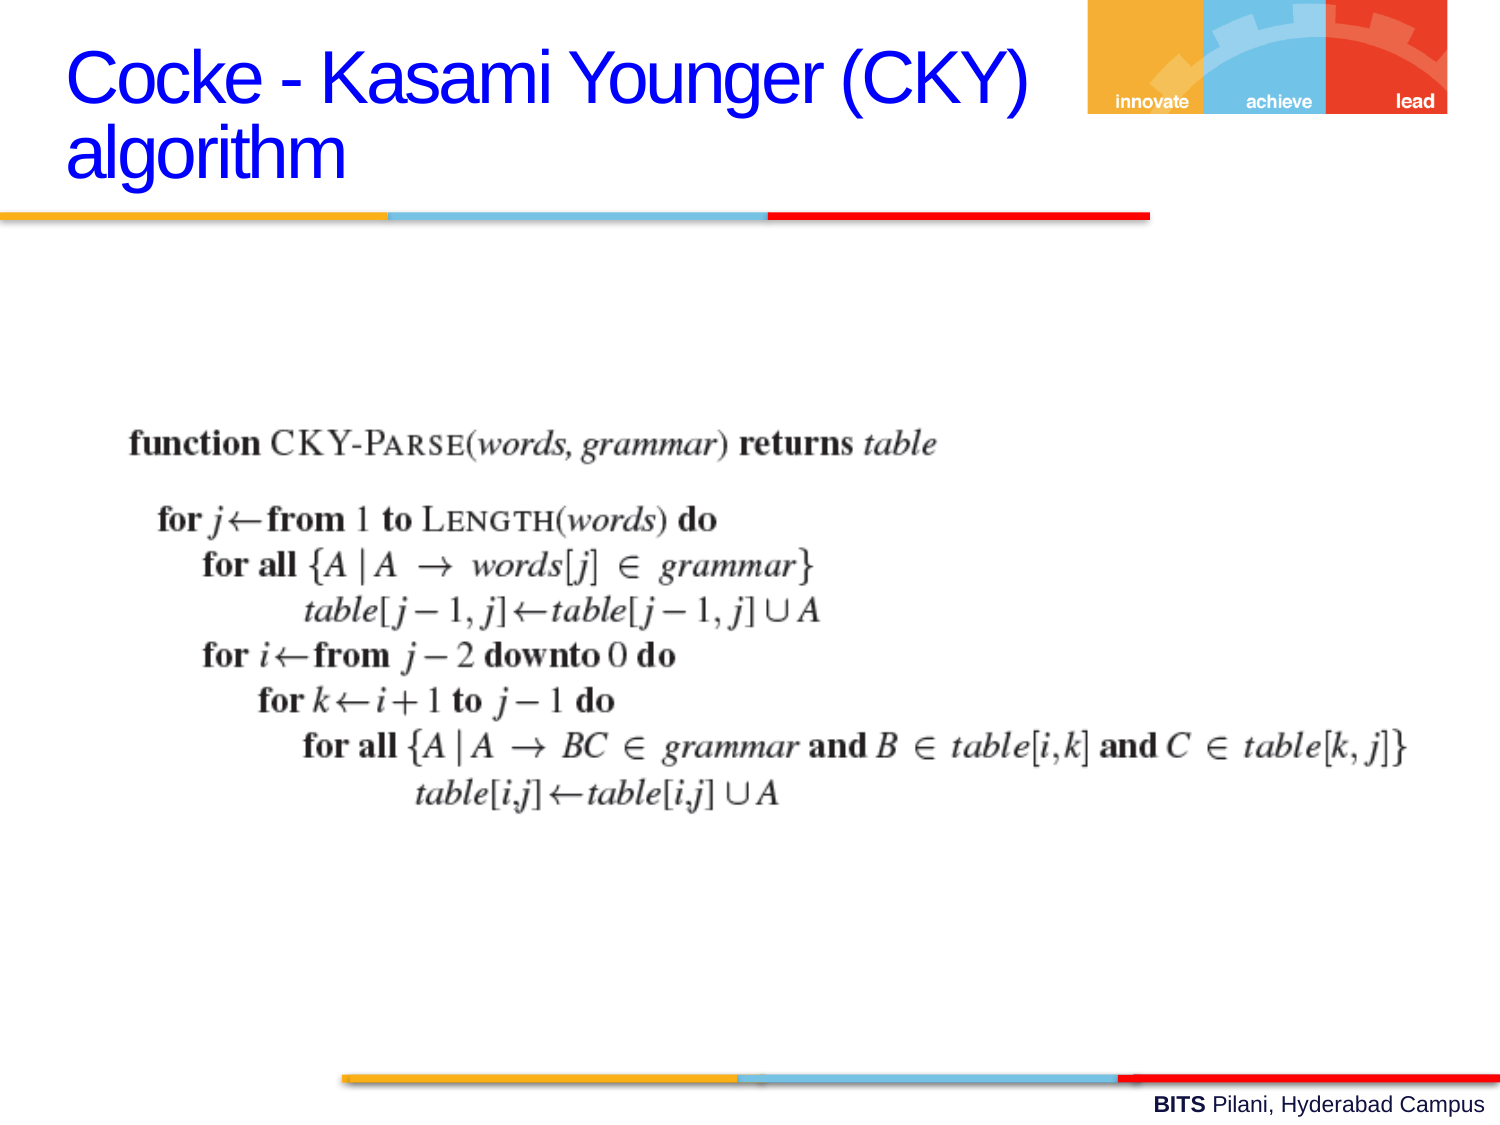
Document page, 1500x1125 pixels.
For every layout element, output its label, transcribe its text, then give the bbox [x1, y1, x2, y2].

picture [106, 412, 1434, 826]
picture [1087, 0, 1448, 114]
list Cocke - Kasami Younger (CKY) algorithm [50, 24, 1088, 213]
